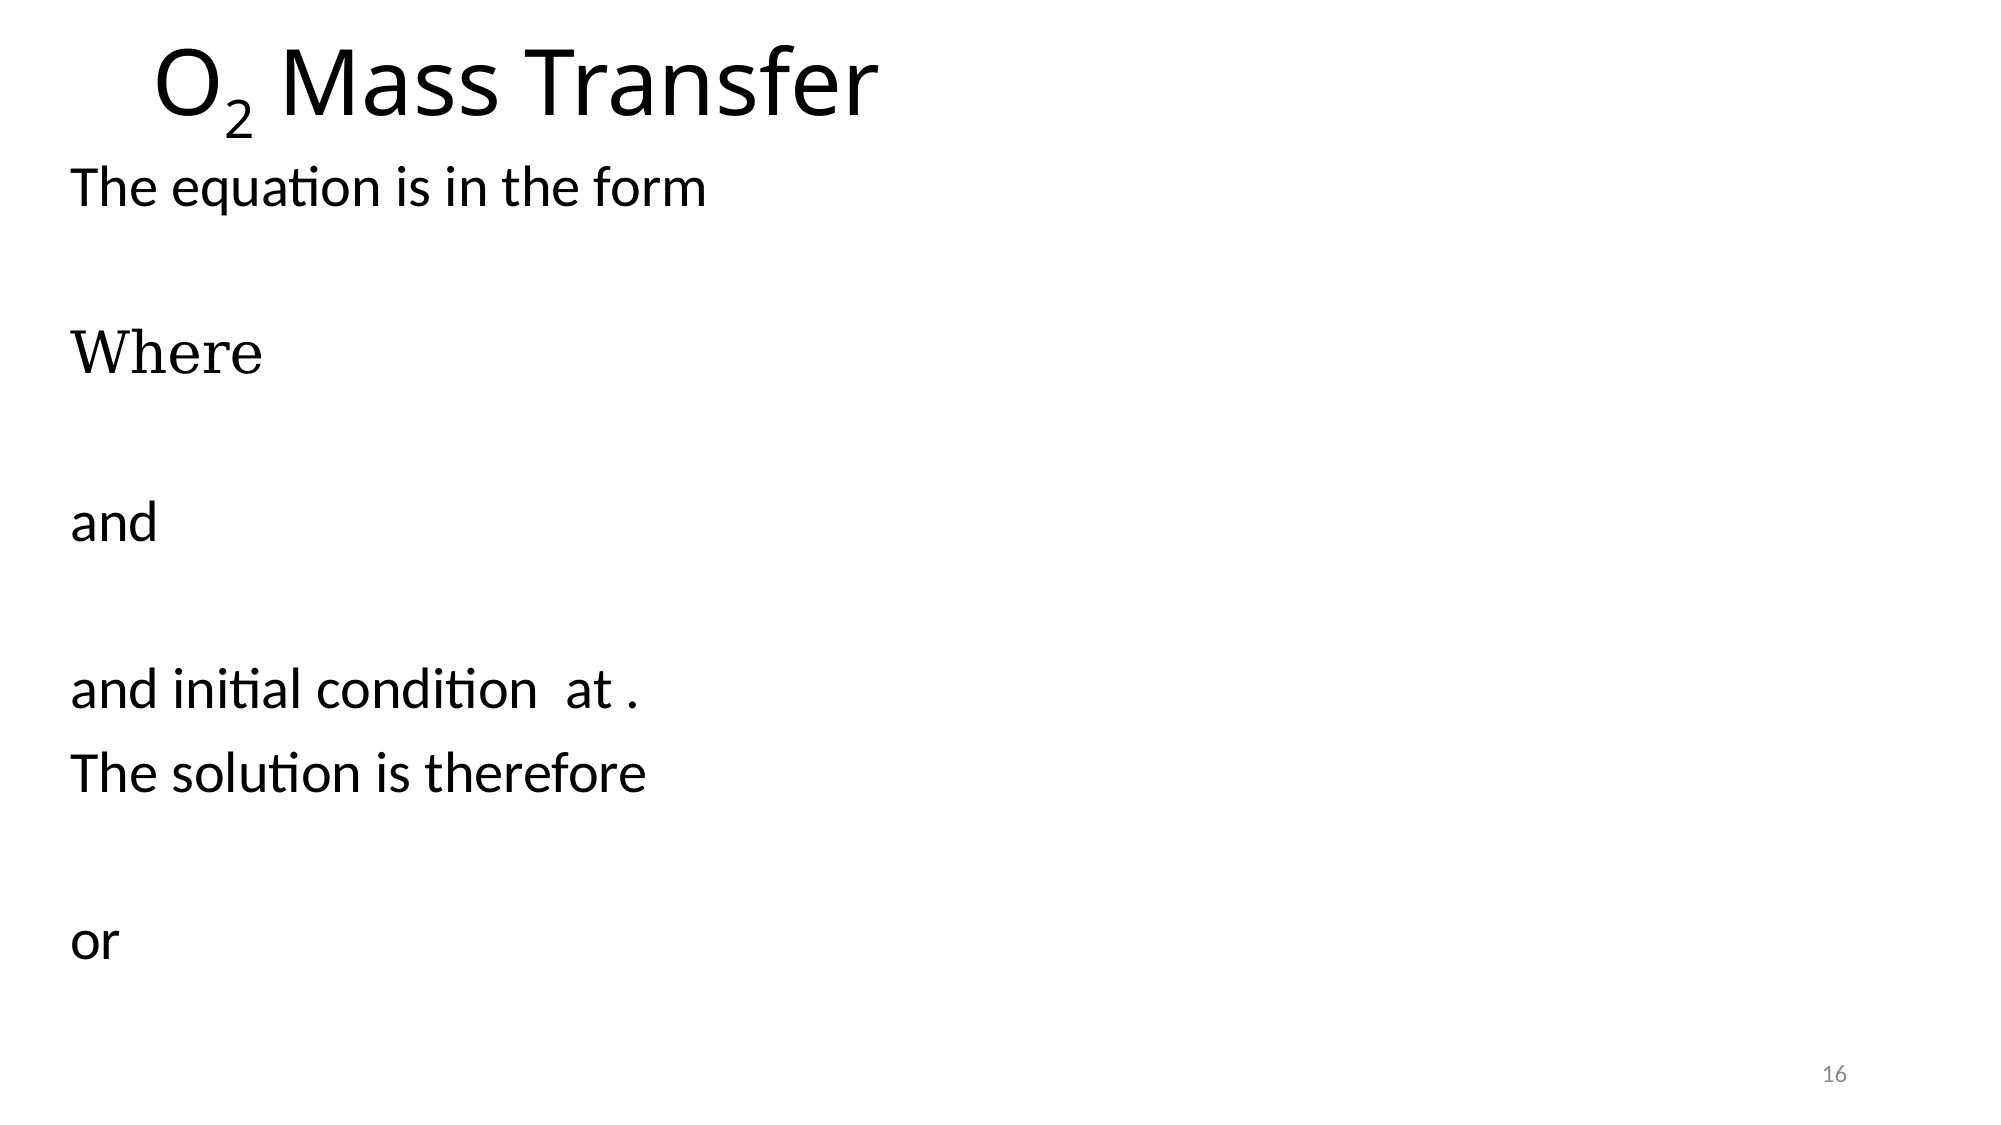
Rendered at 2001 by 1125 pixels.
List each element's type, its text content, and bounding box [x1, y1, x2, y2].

title O2 Mass Transfer [137, 3, 1863, 161]
slide_number 16 [1412, 1042, 1863, 1103]
